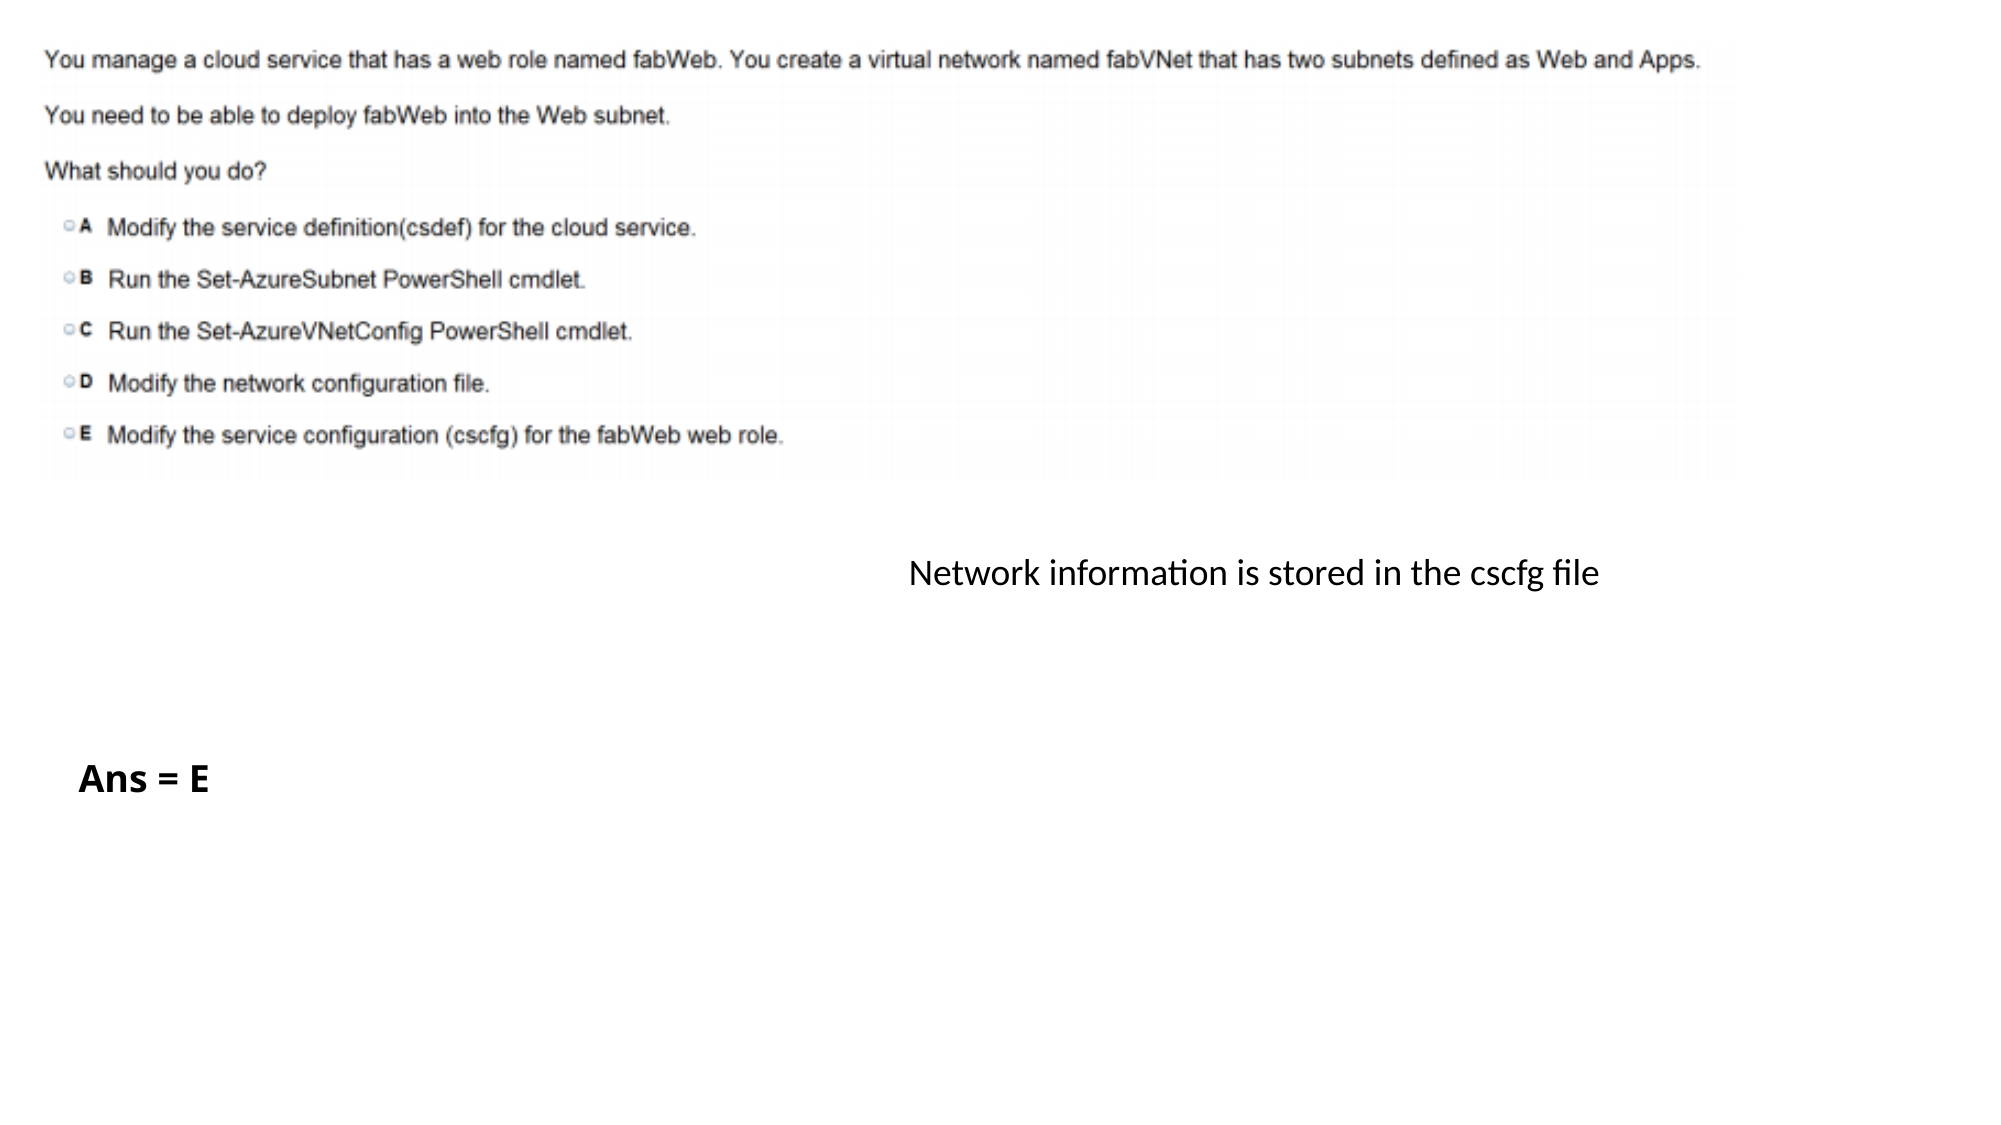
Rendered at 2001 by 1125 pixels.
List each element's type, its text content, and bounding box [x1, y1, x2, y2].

title Ans = E [63, 601, 1968, 1085]
picture [40, 44, 1740, 481]
text_box Network information is stored in the cscfg file [894, 540, 1624, 601]
